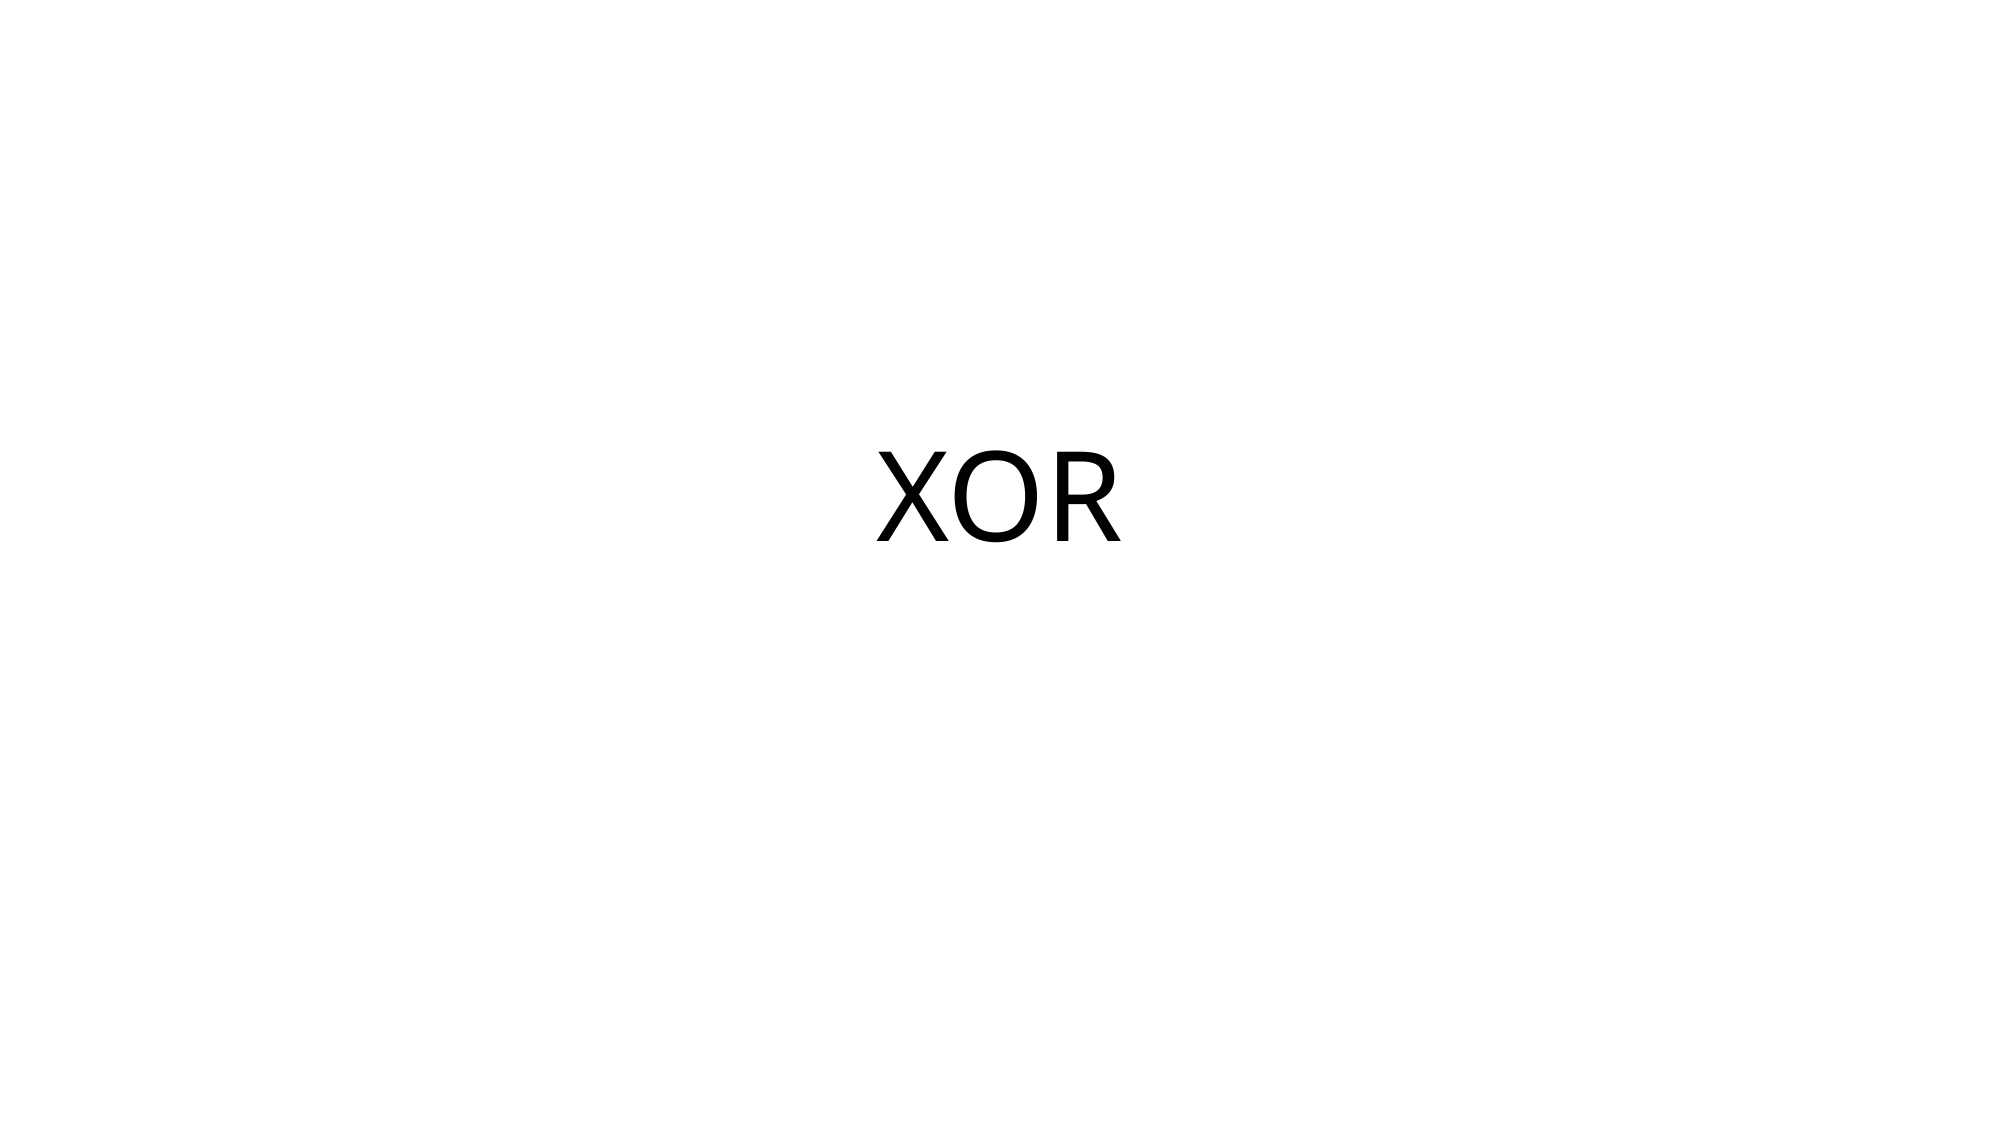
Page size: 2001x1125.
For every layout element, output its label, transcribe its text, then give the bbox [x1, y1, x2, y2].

title XOR [249, 184, 1750, 576]
